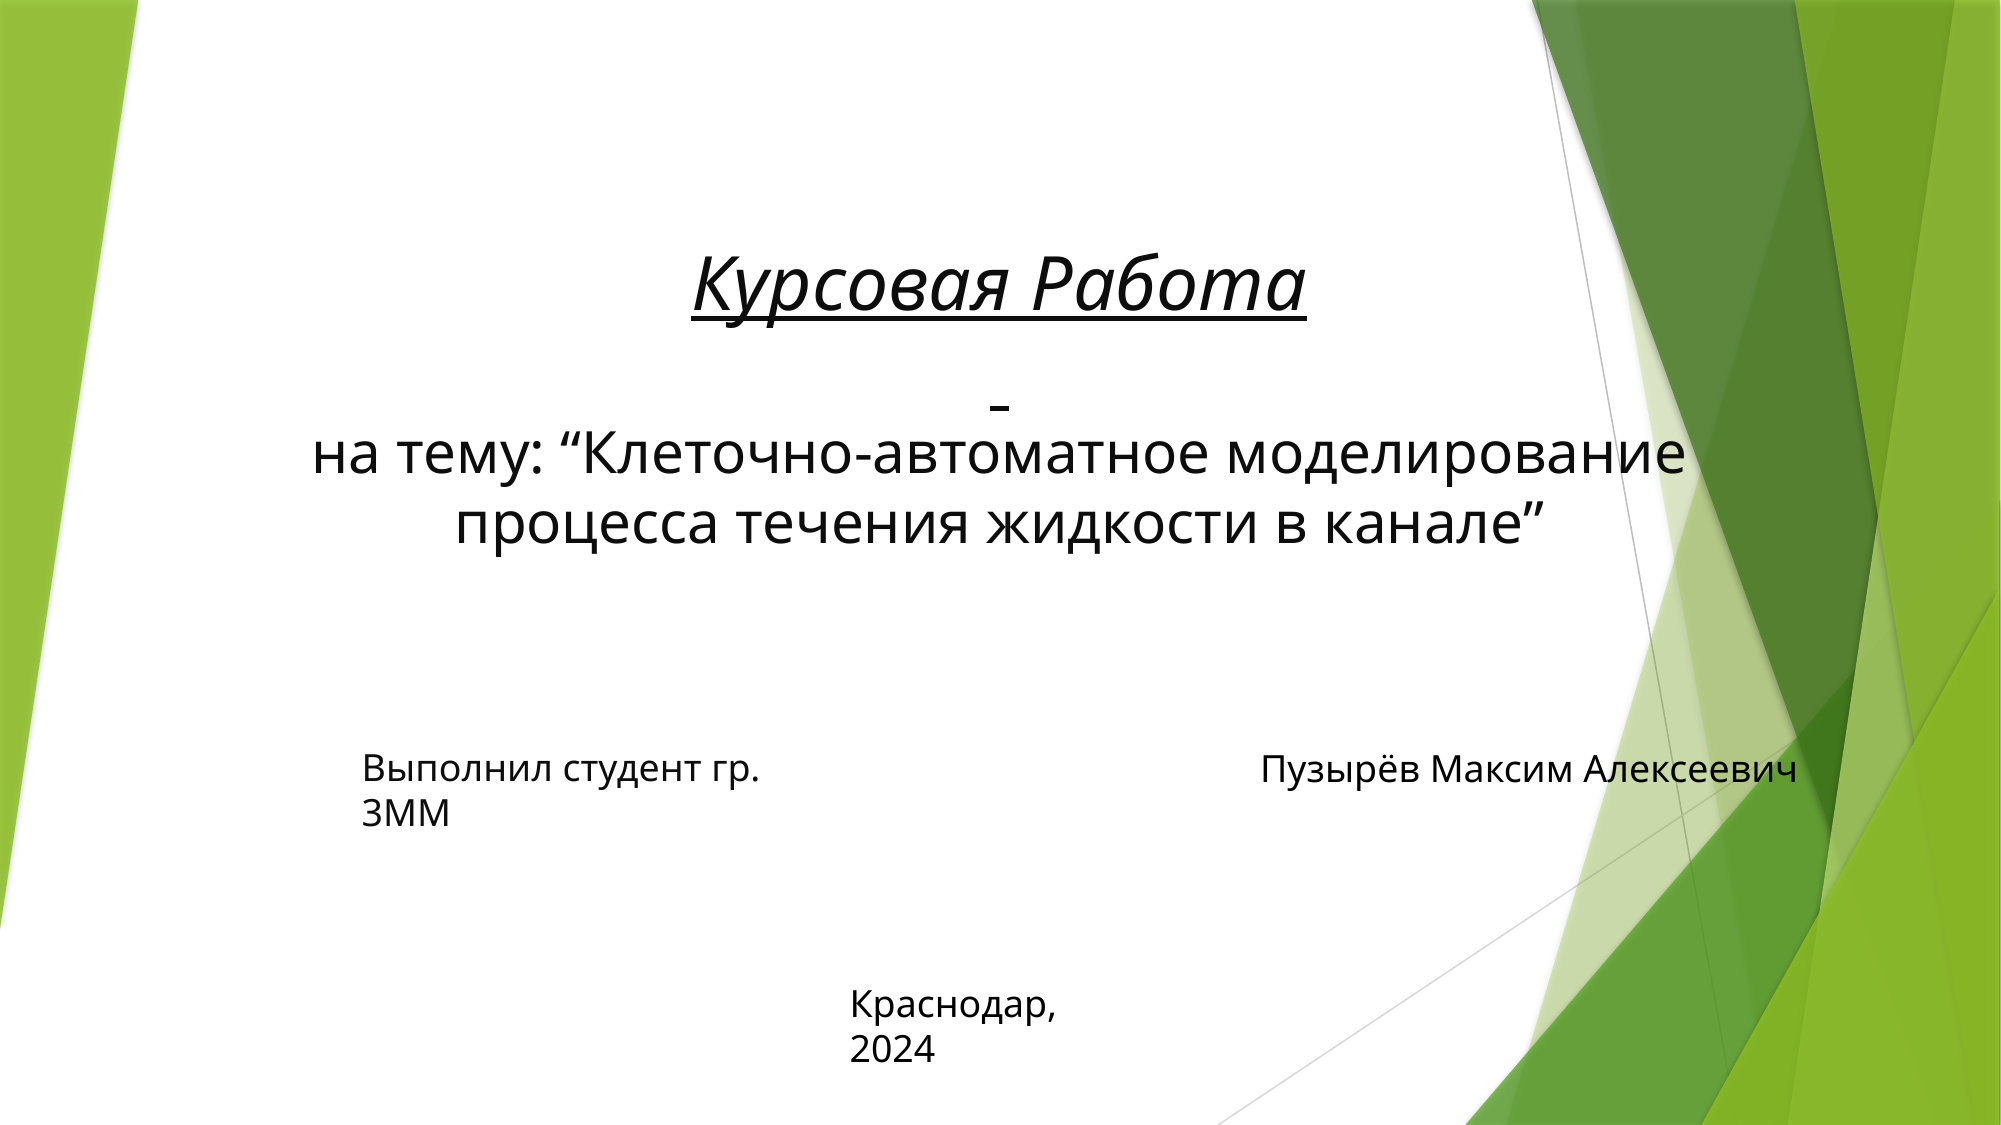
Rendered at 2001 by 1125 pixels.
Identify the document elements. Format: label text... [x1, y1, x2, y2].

subtitle Выполнил студент гр. 3ММ [346, 736, 846, 799]
title Курсовая Работа на тему: “Клеточно-автоматное моделирование процесса течения жидкости в канале” [218, 182, 1781, 563]
text_box Краснодар, 2024 [834, 972, 1165, 1078]
text_box Пузырёв Максим Алексеевич [1198, 738, 1860, 798]
